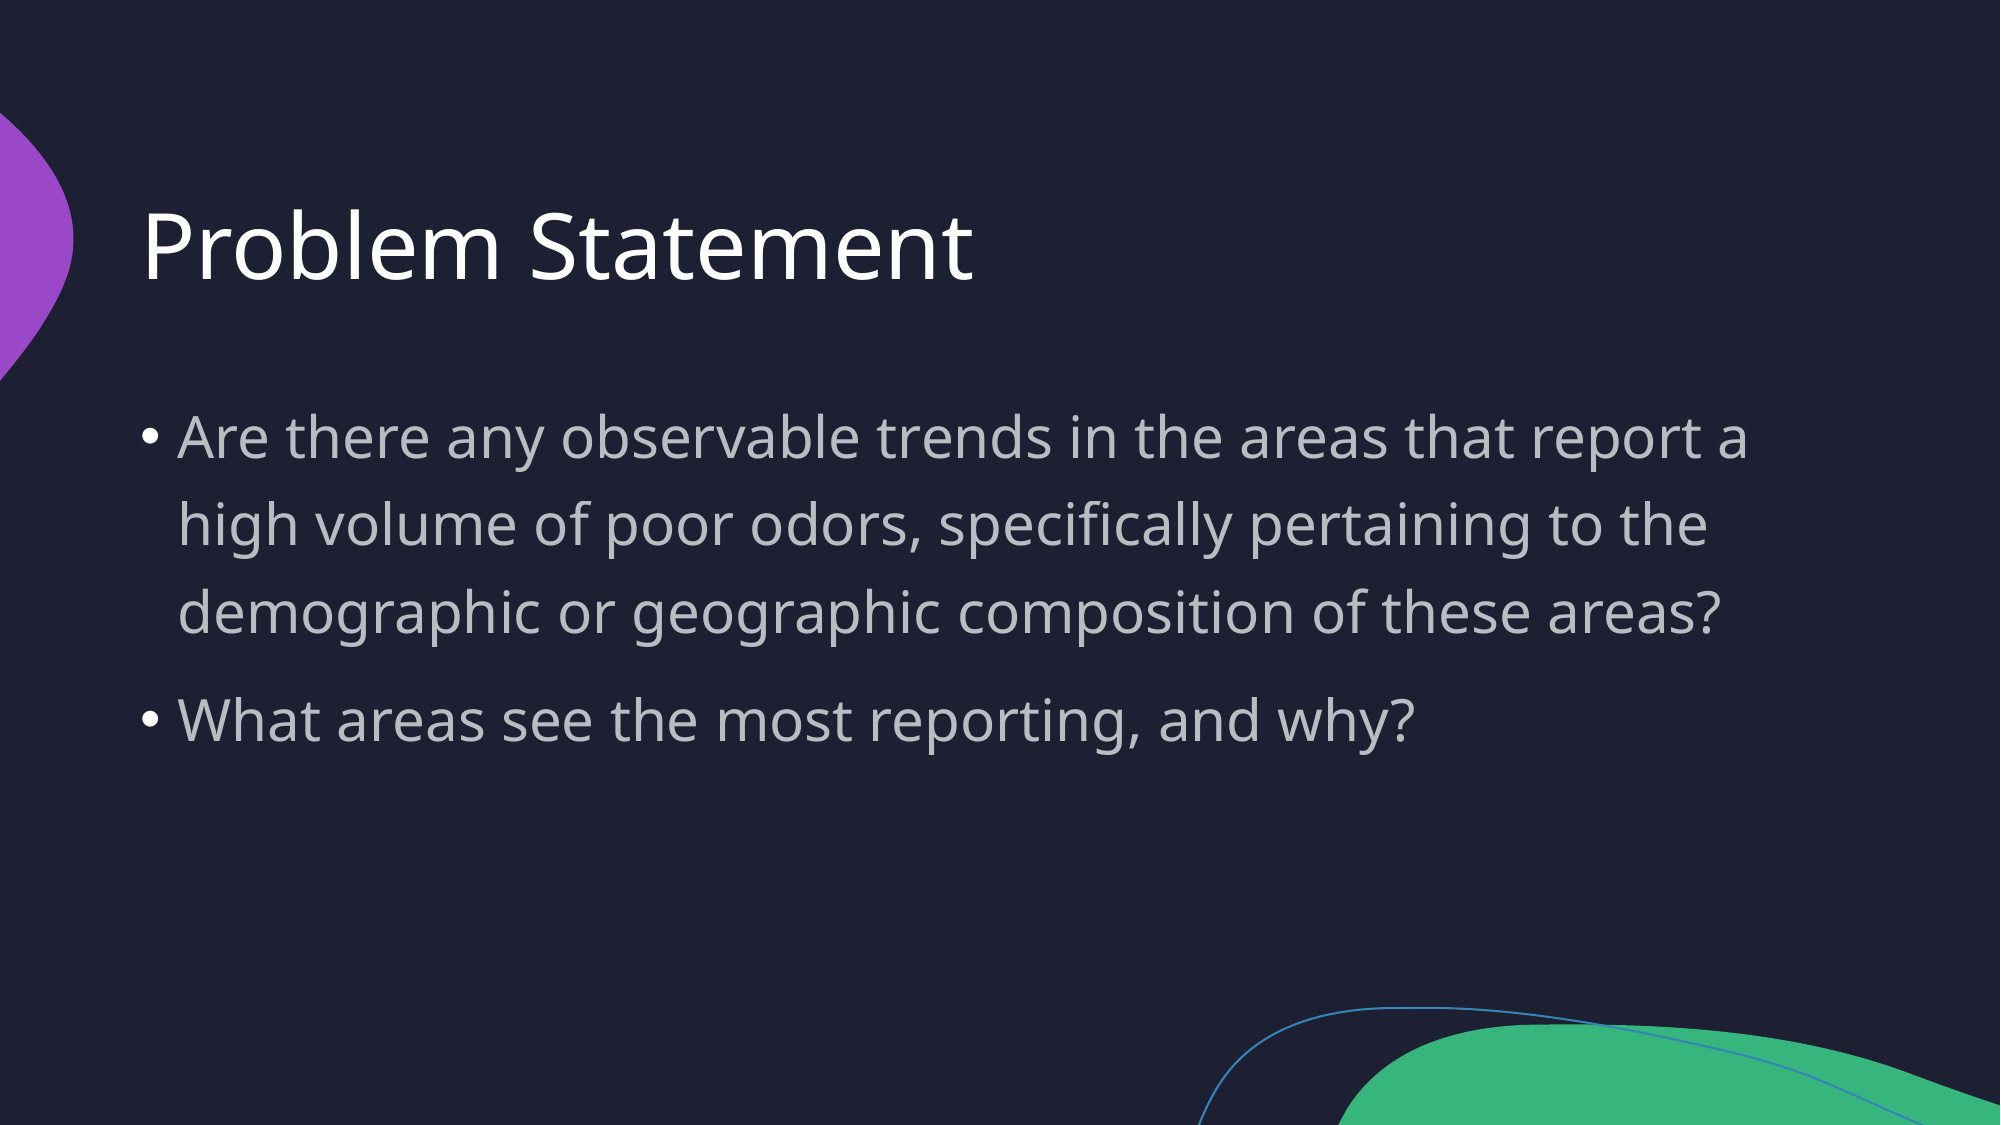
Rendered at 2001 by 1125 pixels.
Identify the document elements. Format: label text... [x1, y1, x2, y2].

title Problem Statement [125, 125, 1875, 375]
list Are there any observable trends in the areas that report a high volume of poor odors, specifically pertaining to the demographic or geographic composition of these areas? What areas see the most reporting, and why? [125, 375, 1875, 1002]
